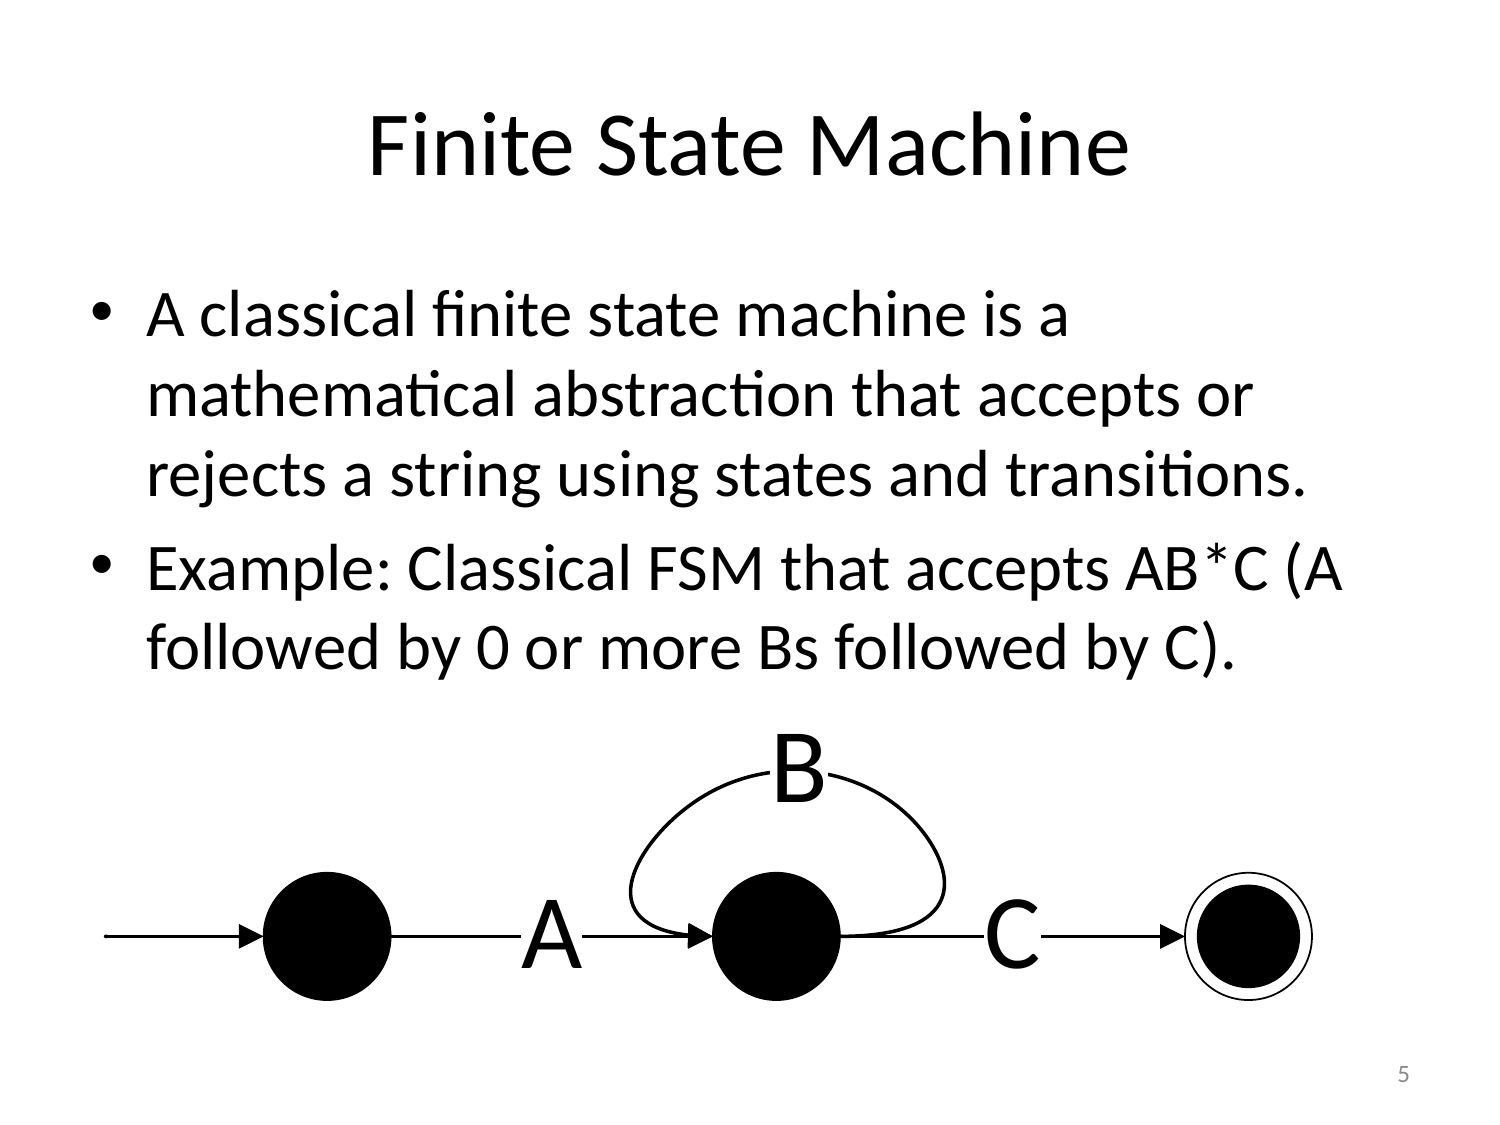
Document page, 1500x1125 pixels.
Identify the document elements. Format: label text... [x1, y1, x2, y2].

picture [99, 687, 1318, 1006]
list A classical finite state machine is a mathematical abstraction that accepts or rejects a string using states and transitions. Example: Classical FSM that accepts AB*C (A followed by 0 or more Bs followed by C). [75, 262, 1425, 1005]
title Finite State Machine [75, 45, 1425, 233]
slide_number 5 [1074, 1042, 1425, 1103]
